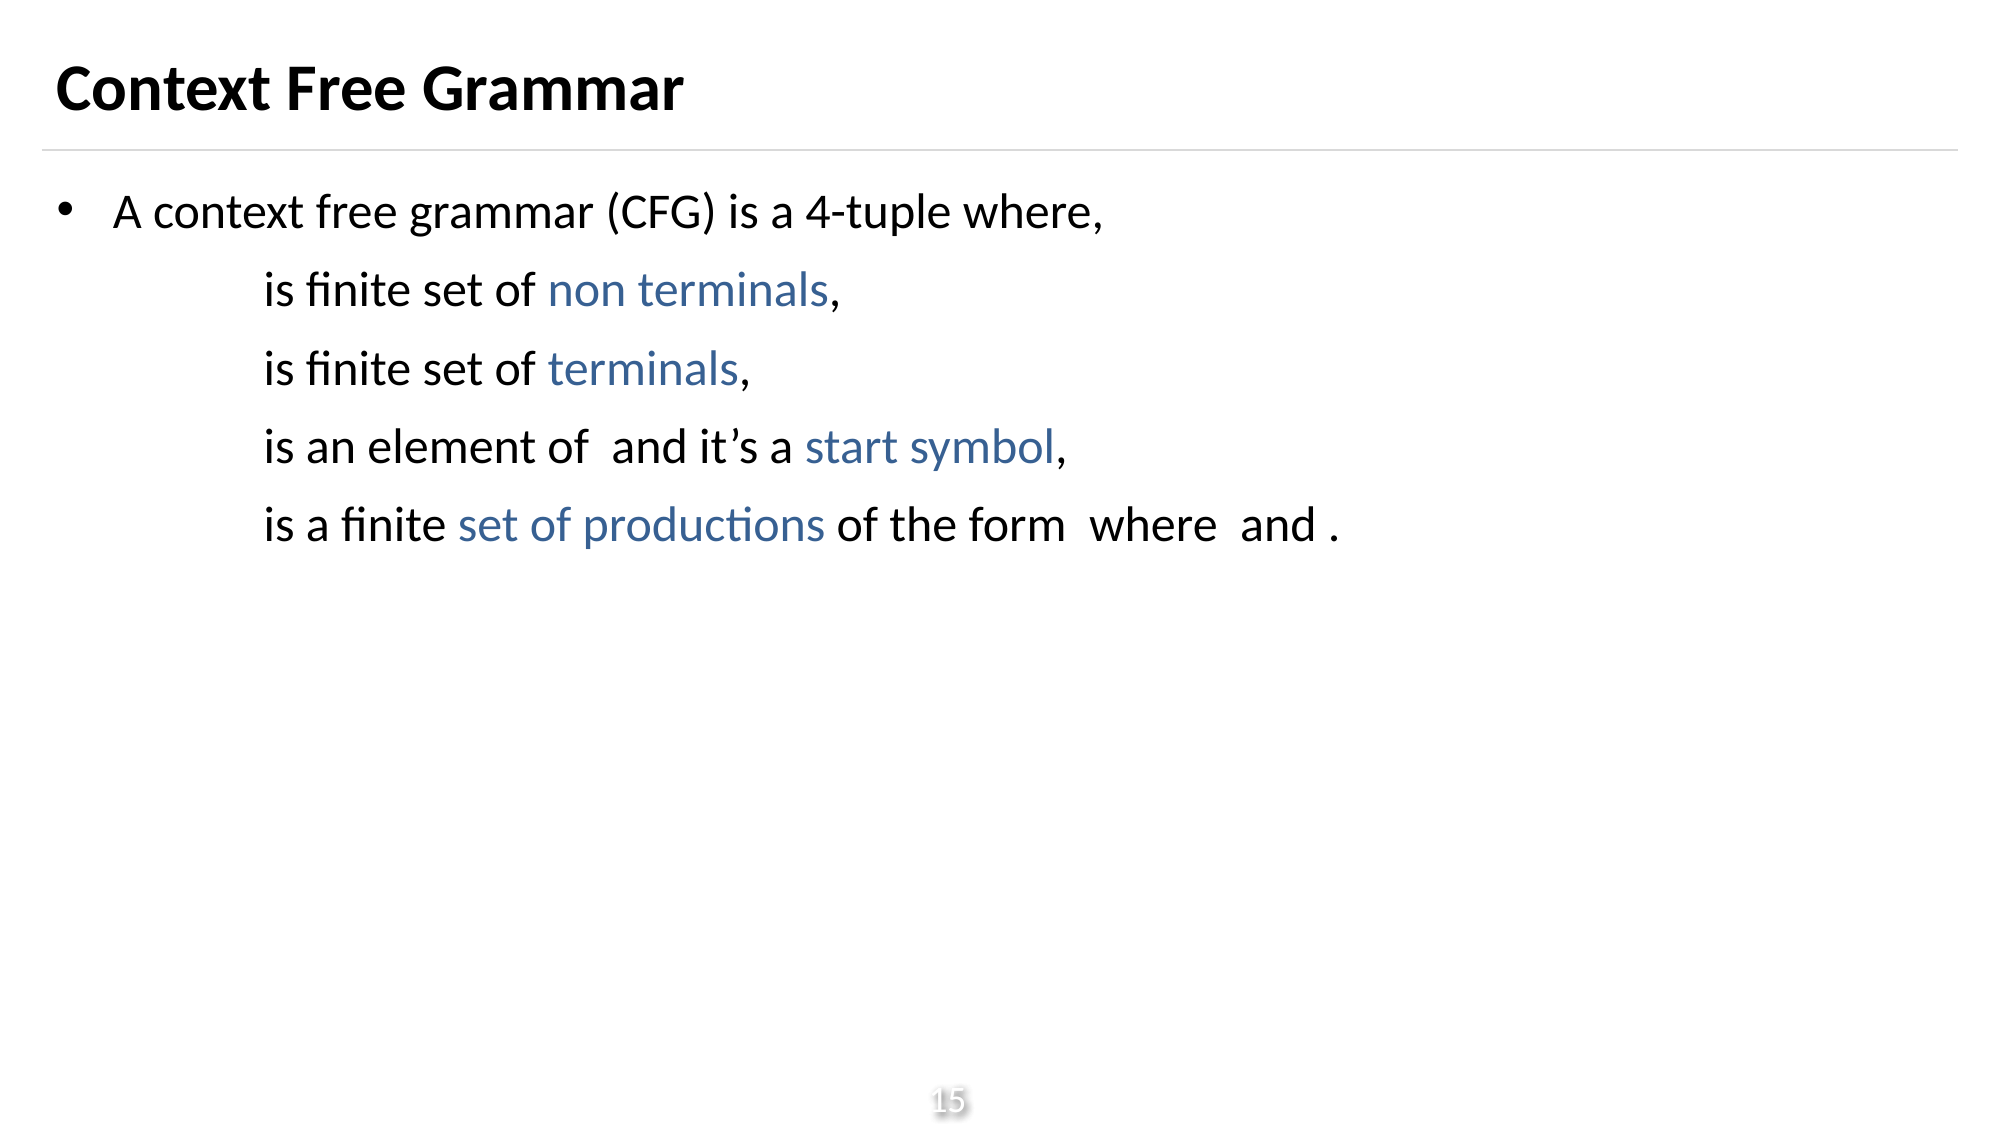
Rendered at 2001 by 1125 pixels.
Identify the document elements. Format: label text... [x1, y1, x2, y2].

title Context Free Grammar [41, 17, 1959, 150]
